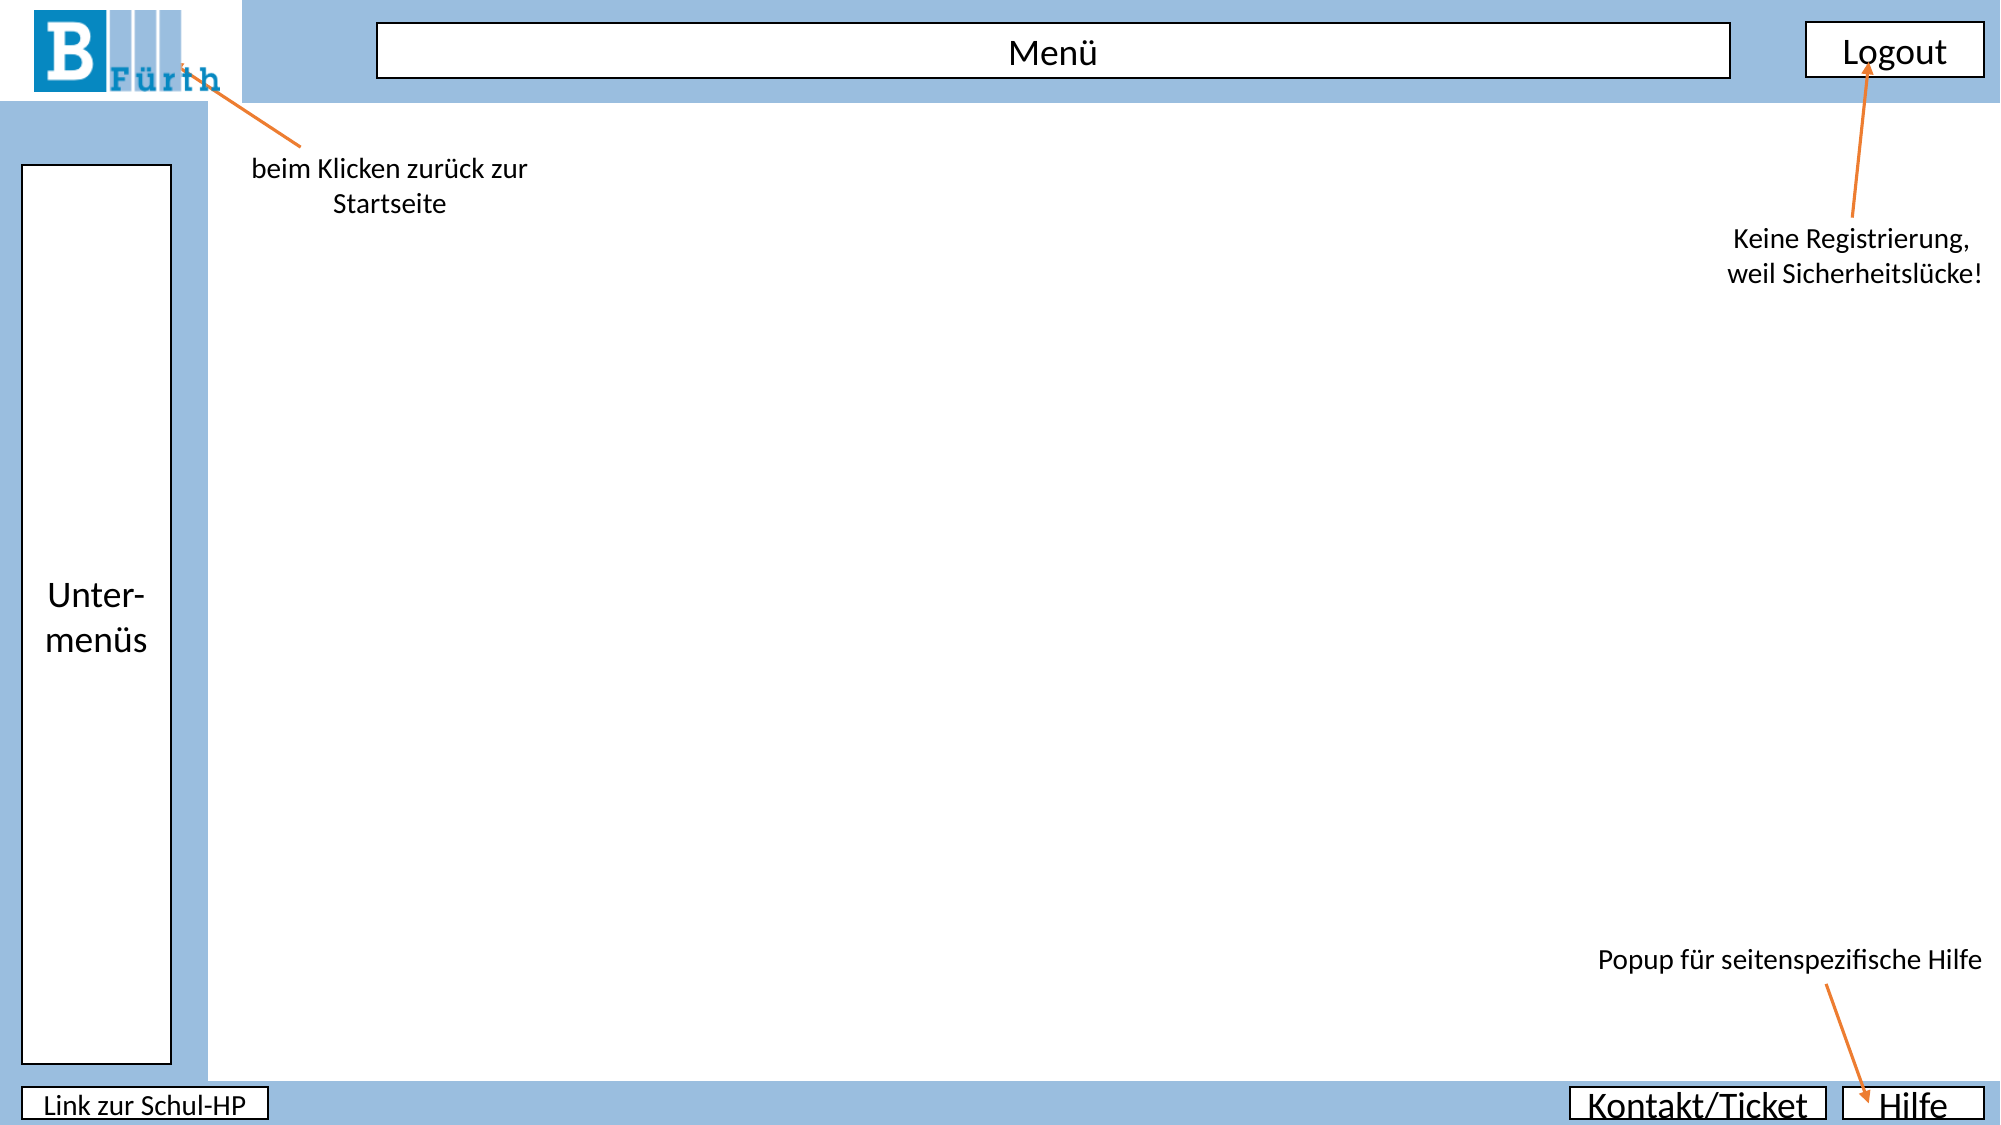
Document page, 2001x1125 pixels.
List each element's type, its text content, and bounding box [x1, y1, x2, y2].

text_box Logout [1805, 21, 1985, 78]
text_box [0, 101, 208, 1083]
text_box Unter-menüs [21, 164, 172, 1065]
text_box [242, 0, 2000, 103]
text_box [170, 61, 301, 148]
text_box Popup für seitenspezifische Hilfe [1582, 933, 1998, 984]
text_box Link zur Schul-HP [21, 1086, 269, 1120]
text_box [0, 1081, 2000, 1125]
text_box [1852, 61, 1869, 218]
text_box beim Klicken zurück zur Startseite [222, 141, 558, 227]
picture [107, 10, 220, 92]
picture [48, 22, 93, 80]
text_box Menü [376, 22, 1731, 79]
text_box Hilfe [1842, 1086, 1985, 1120]
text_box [1826, 983, 1869, 1104]
text_box Keine Registrierung, weil Sicherheitslücke! [1712, 211, 1999, 297]
text_box Kontakt/Ticket [1569, 1086, 1827, 1120]
